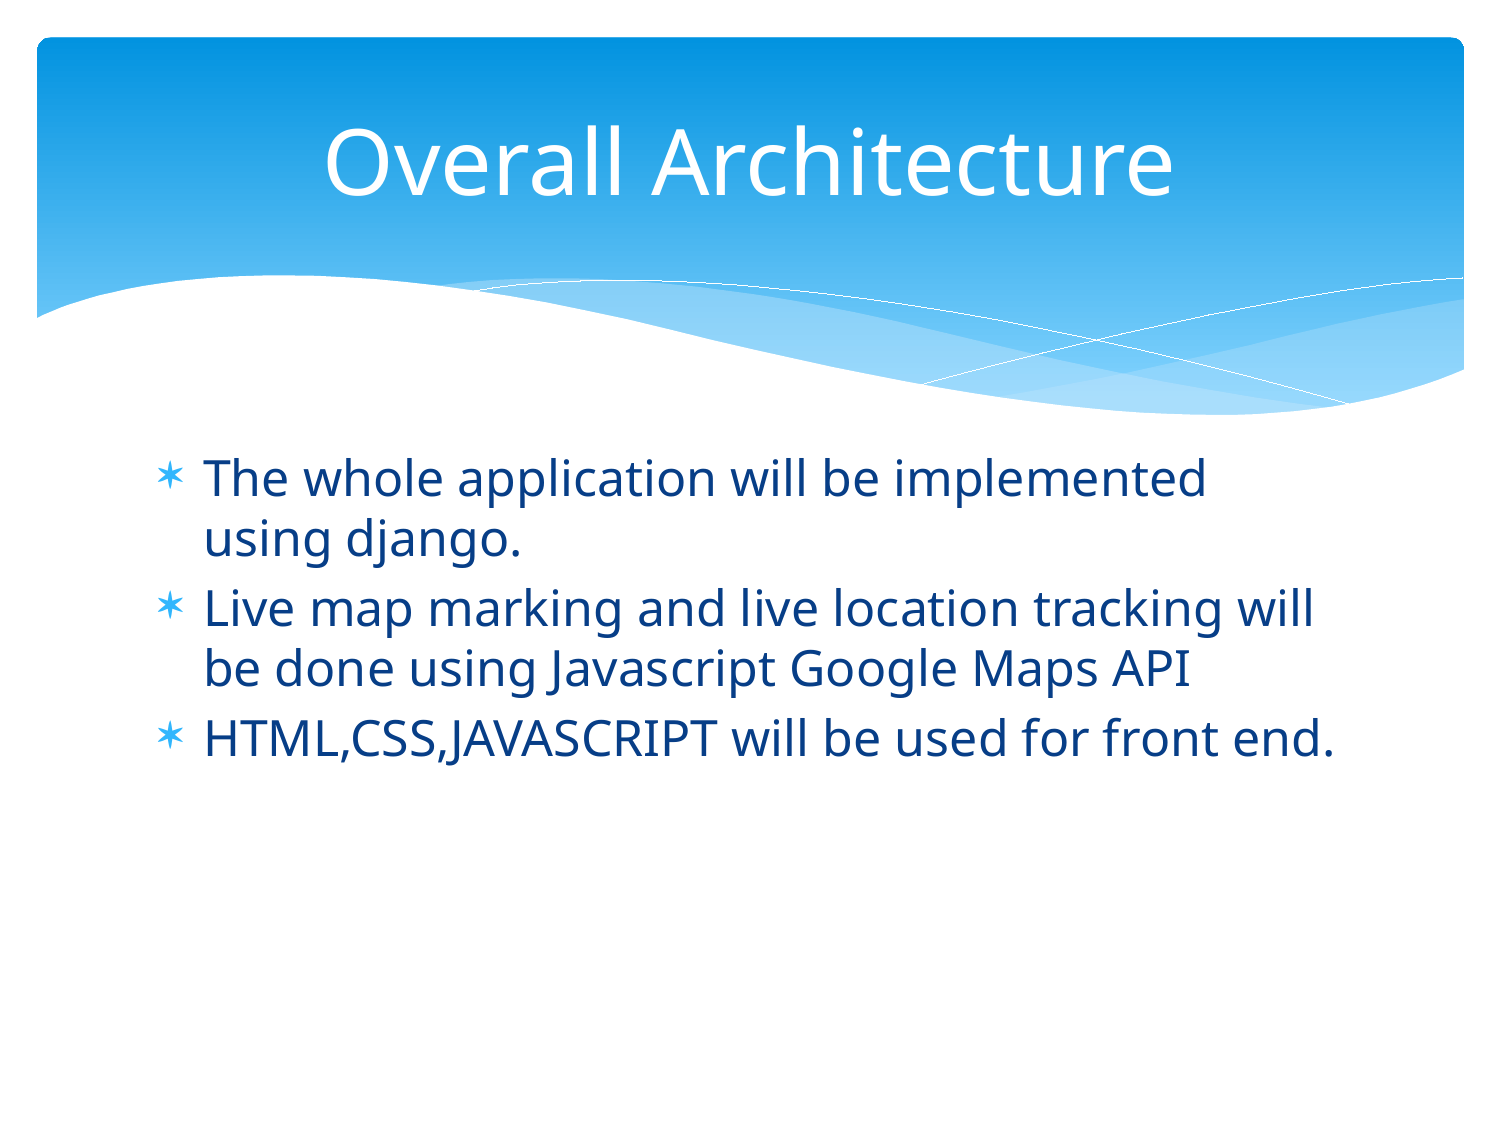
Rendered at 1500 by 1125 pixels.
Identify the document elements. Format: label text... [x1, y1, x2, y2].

list The whole application will be implemented using django. Live map marking and live location tracking will be done using Javascript Google Maps API HTML,CSS,JAVASCRIPT will be used for front end. [143, 438, 1359, 1005]
title Overall Architecture [75, 55, 1425, 261]
